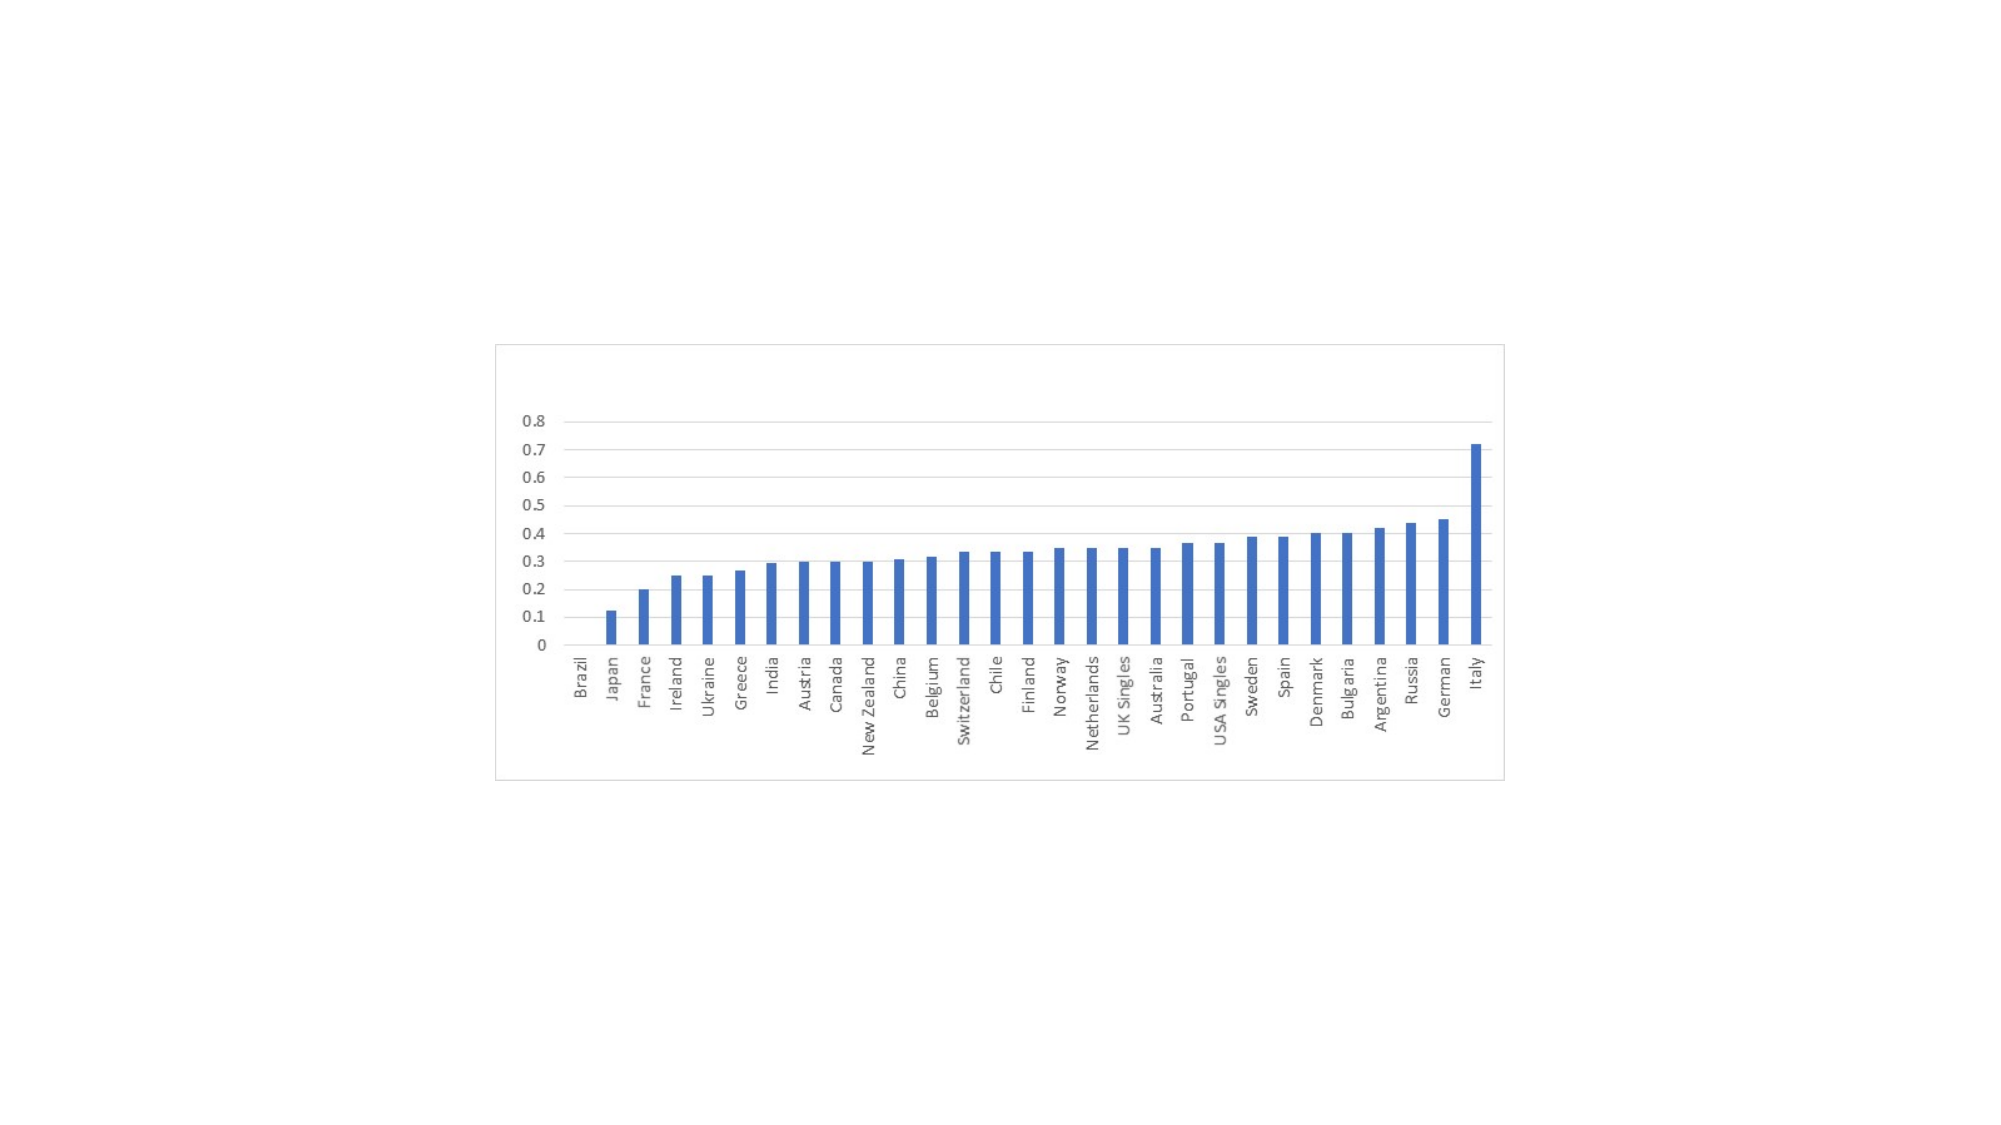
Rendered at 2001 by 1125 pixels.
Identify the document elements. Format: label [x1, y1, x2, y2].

picture [495, 344, 1505, 781]
